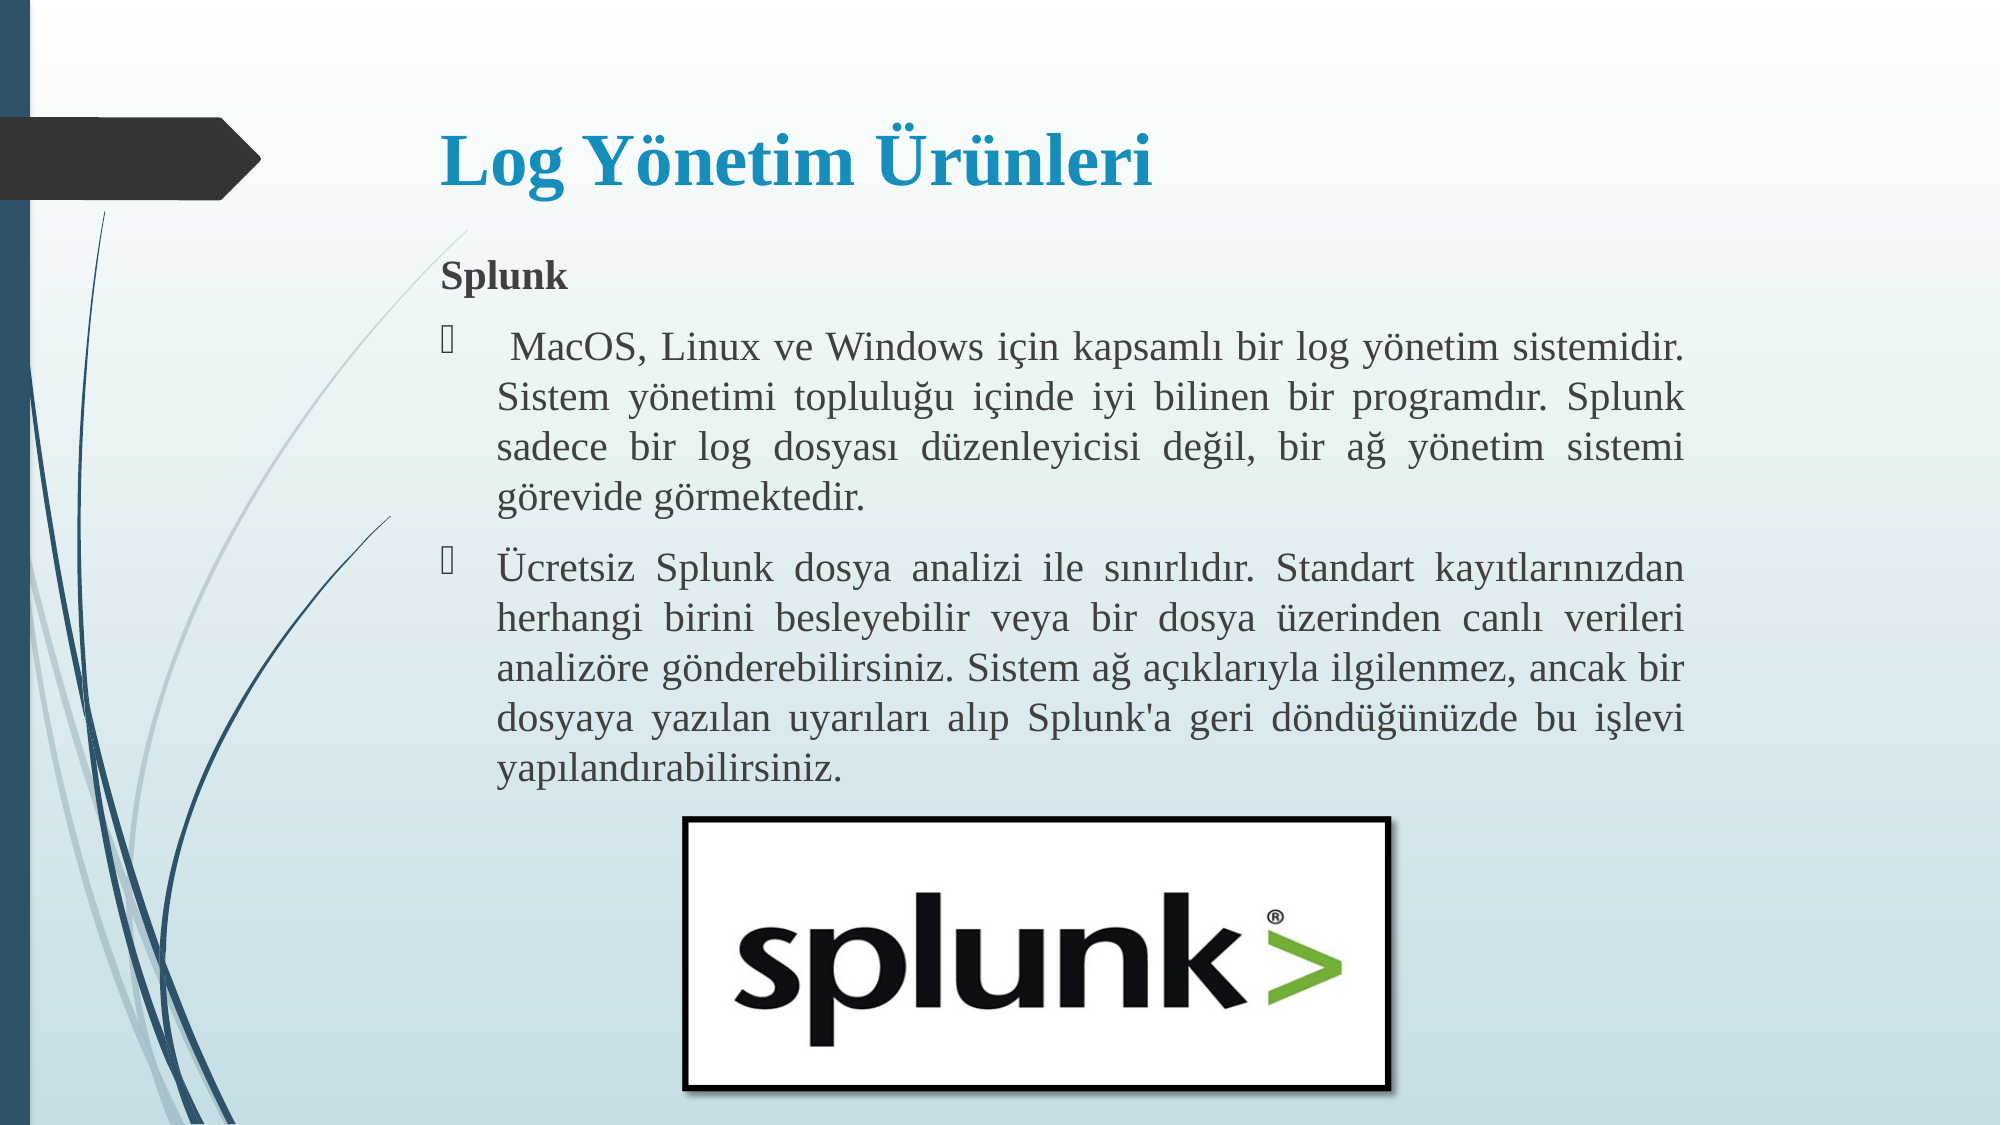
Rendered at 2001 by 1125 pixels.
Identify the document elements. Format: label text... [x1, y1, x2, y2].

list Splunk MacOS, Linux ve Windows için kapsamlı bir log yönetim sistemidir. Sistem yönetimi topluluğu içinde iyi bilinen bir programdır. Splunk sadece bir log dosyası düzenleyicisi değil, bir ağ yönetim sistemi görevide görmektedir. Ücretsiz Splunk dosya analizi ile sınırlıdır. Standart kayıtlarınızdan herhangi birini besleyebilir veya bir dosya üzerinden canlı verileri analizöre gönderebilirsiniz. Sistem ağ açıklarıyla ilgilenmez, ancak bir dosyaya yazılan uyarıları alıp Splunk'a geri döndüğünüzde bu işlevi yapılandırabilirsiniz. [425, 239, 1701, 976]
title Log Yönetim Ürünleri [425, 102, 1888, 313]
picture [678, 812, 1405, 1106]
